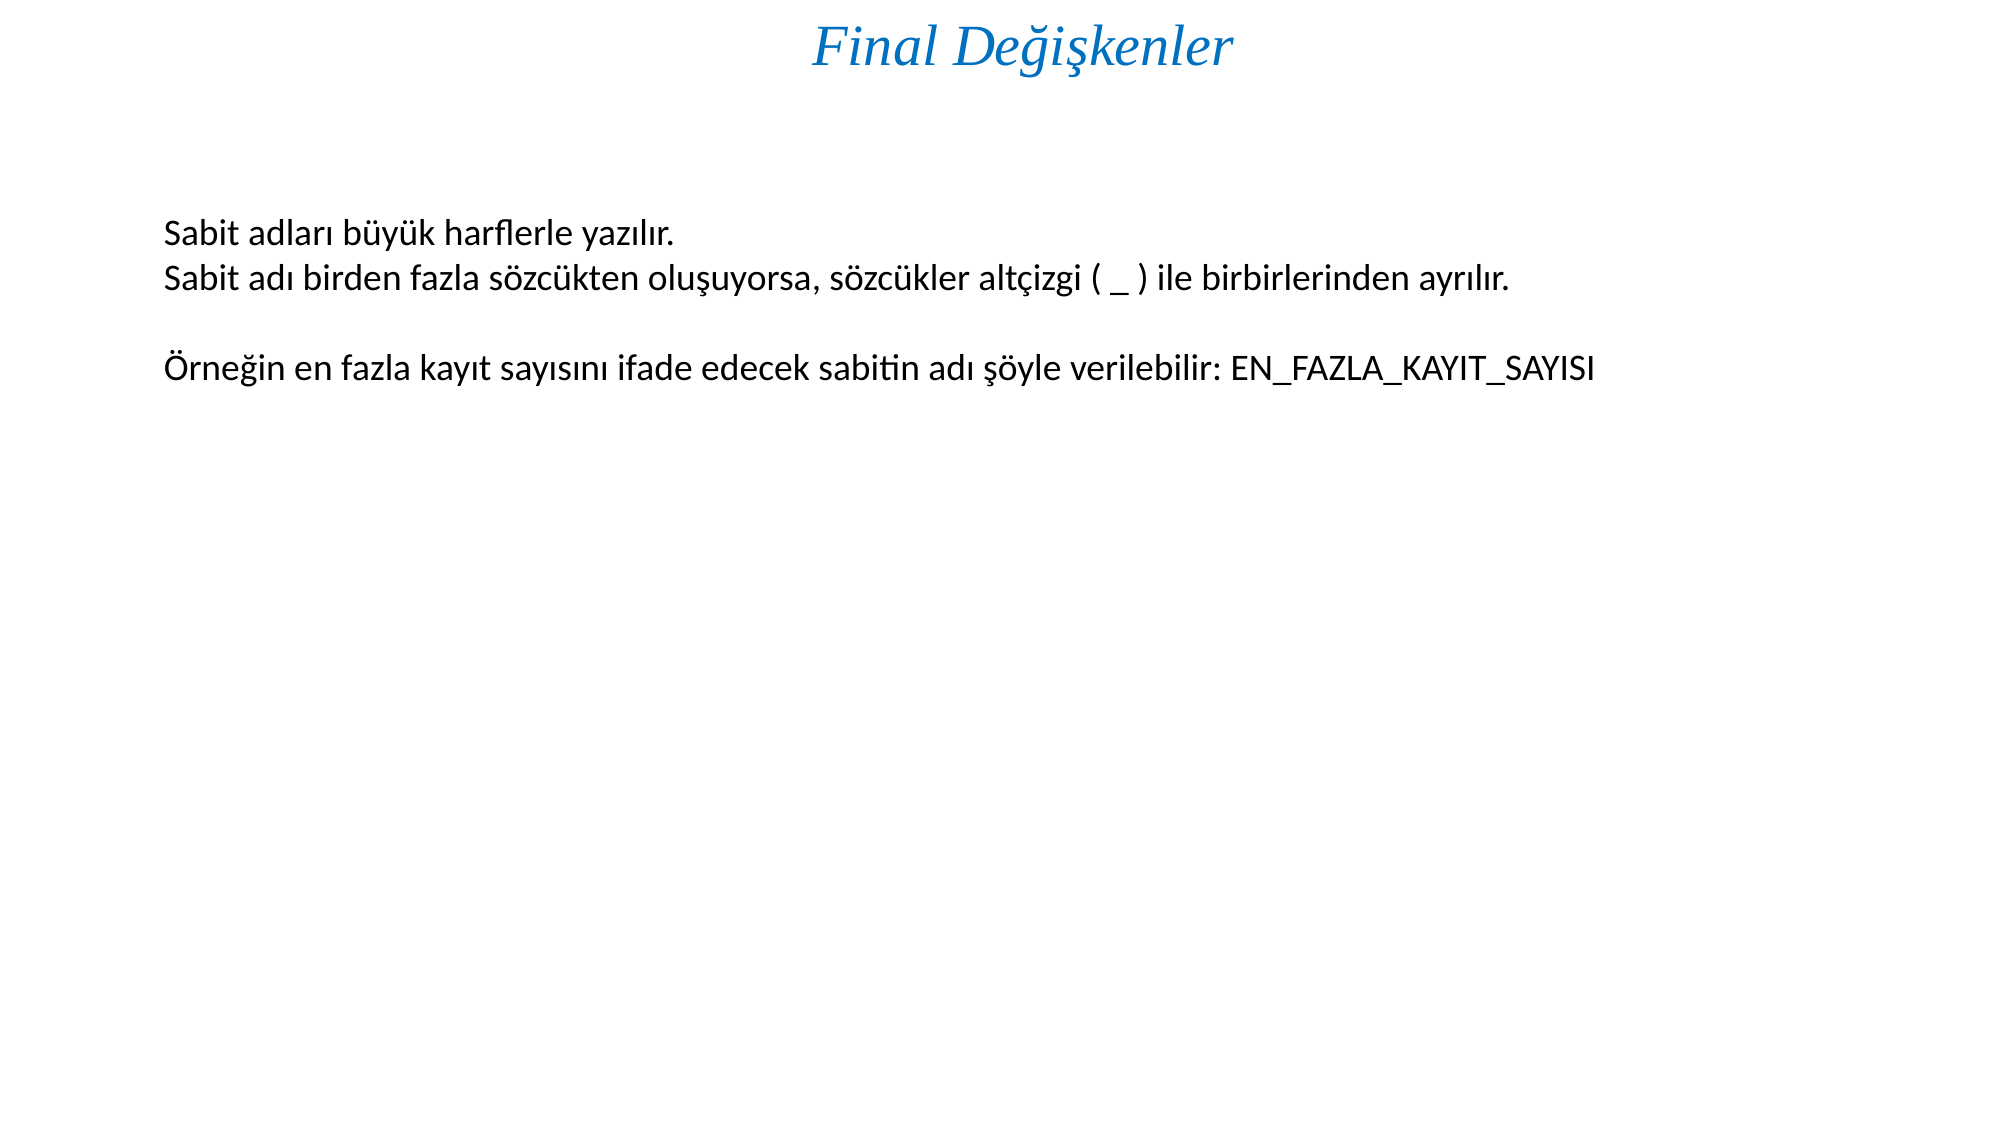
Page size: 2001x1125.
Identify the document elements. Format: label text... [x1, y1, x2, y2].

text_box Final Değişkenler [797, 0, 1250, 85]
text_box Sabit adları büyük harflerle yazılır. Sabit adı birden fazla sözcükten oluşuyorsa, sözcükler altçizgi ( _ ) ile birbirlerinden ayrılır. Örneğin en fazla kayıt sayısını ifade edecek sabitin adı şöyle verilebilir: EN_FAZLA_KAYIT_SAYISI [148, 200, 1689, 396]
